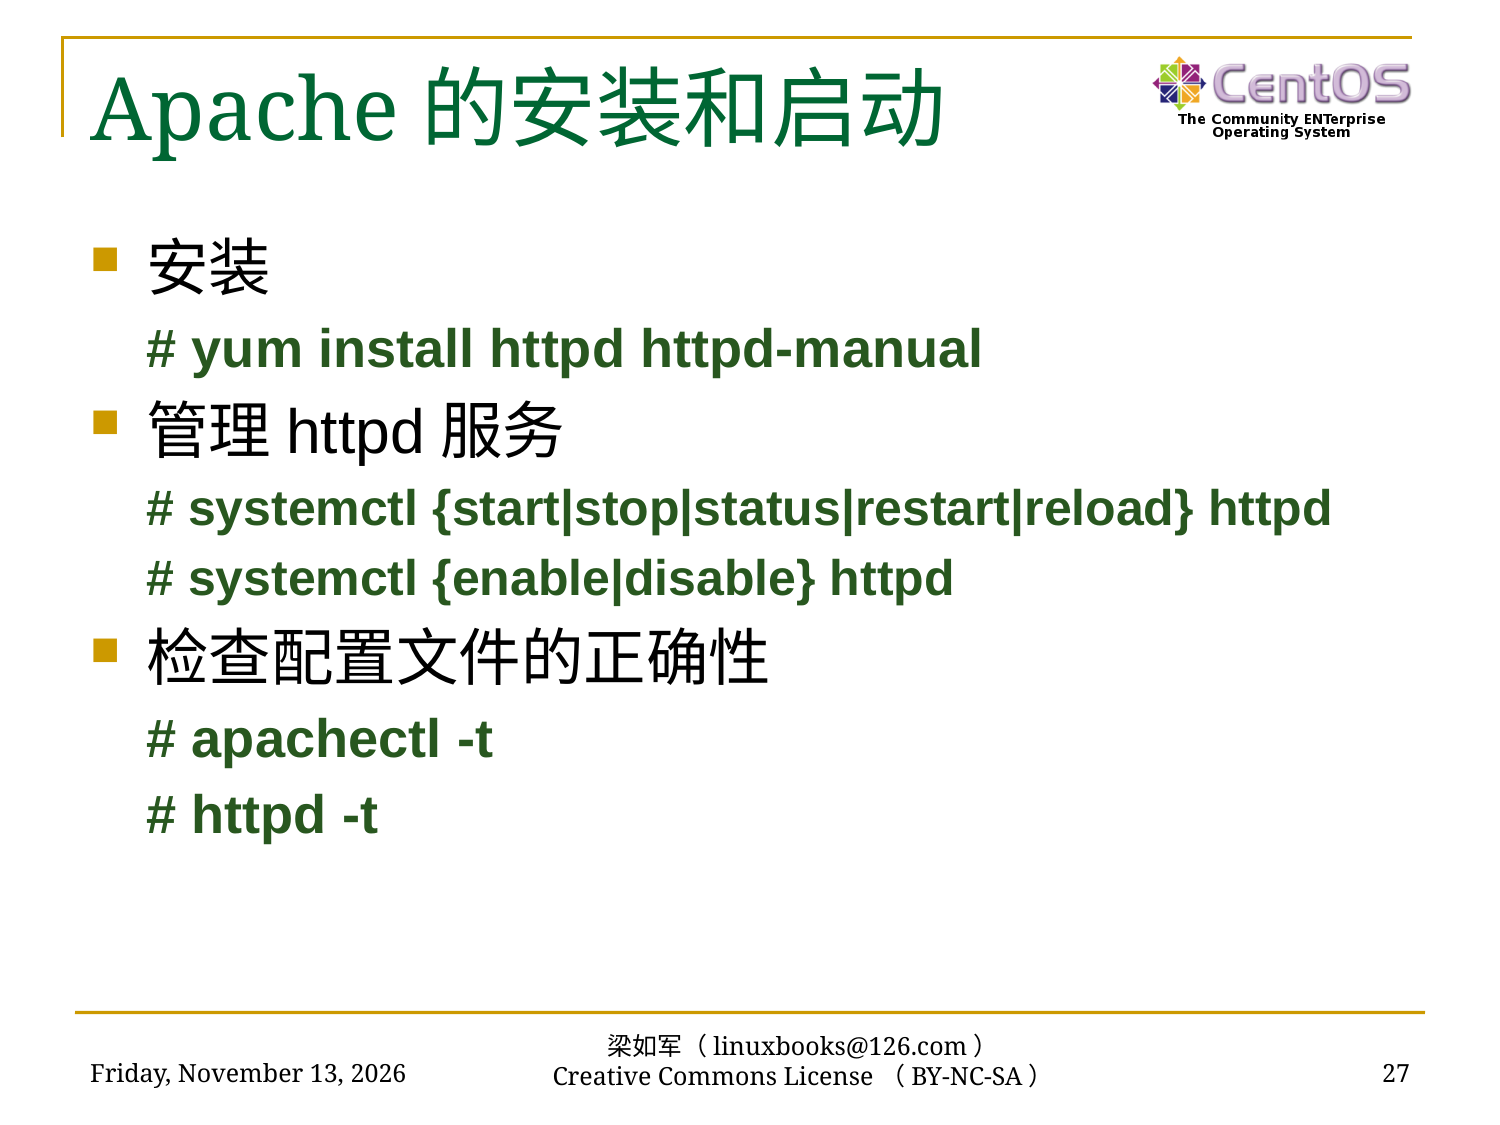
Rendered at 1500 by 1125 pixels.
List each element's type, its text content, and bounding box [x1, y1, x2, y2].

footer 梁如军（linuxbooks@126.com） Creative Commons License（BY-NC-SA） [359, 1022, 1247, 1099]
title Apache的安装和启动 [74, 45, 1426, 219]
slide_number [74, 1023, 426, 1100]
list 安装 # yum install httpd httpd-manual 管理httpd服务 # systemctl {start|stop|status|restart|reload} httpd # systemctl {enable|disable} httpd 检查配置文件的正确性 # apachectl -t # httpd -t [74, 219, 1426, 1006]
slide_number 27 [1074, 1023, 1426, 1100]
